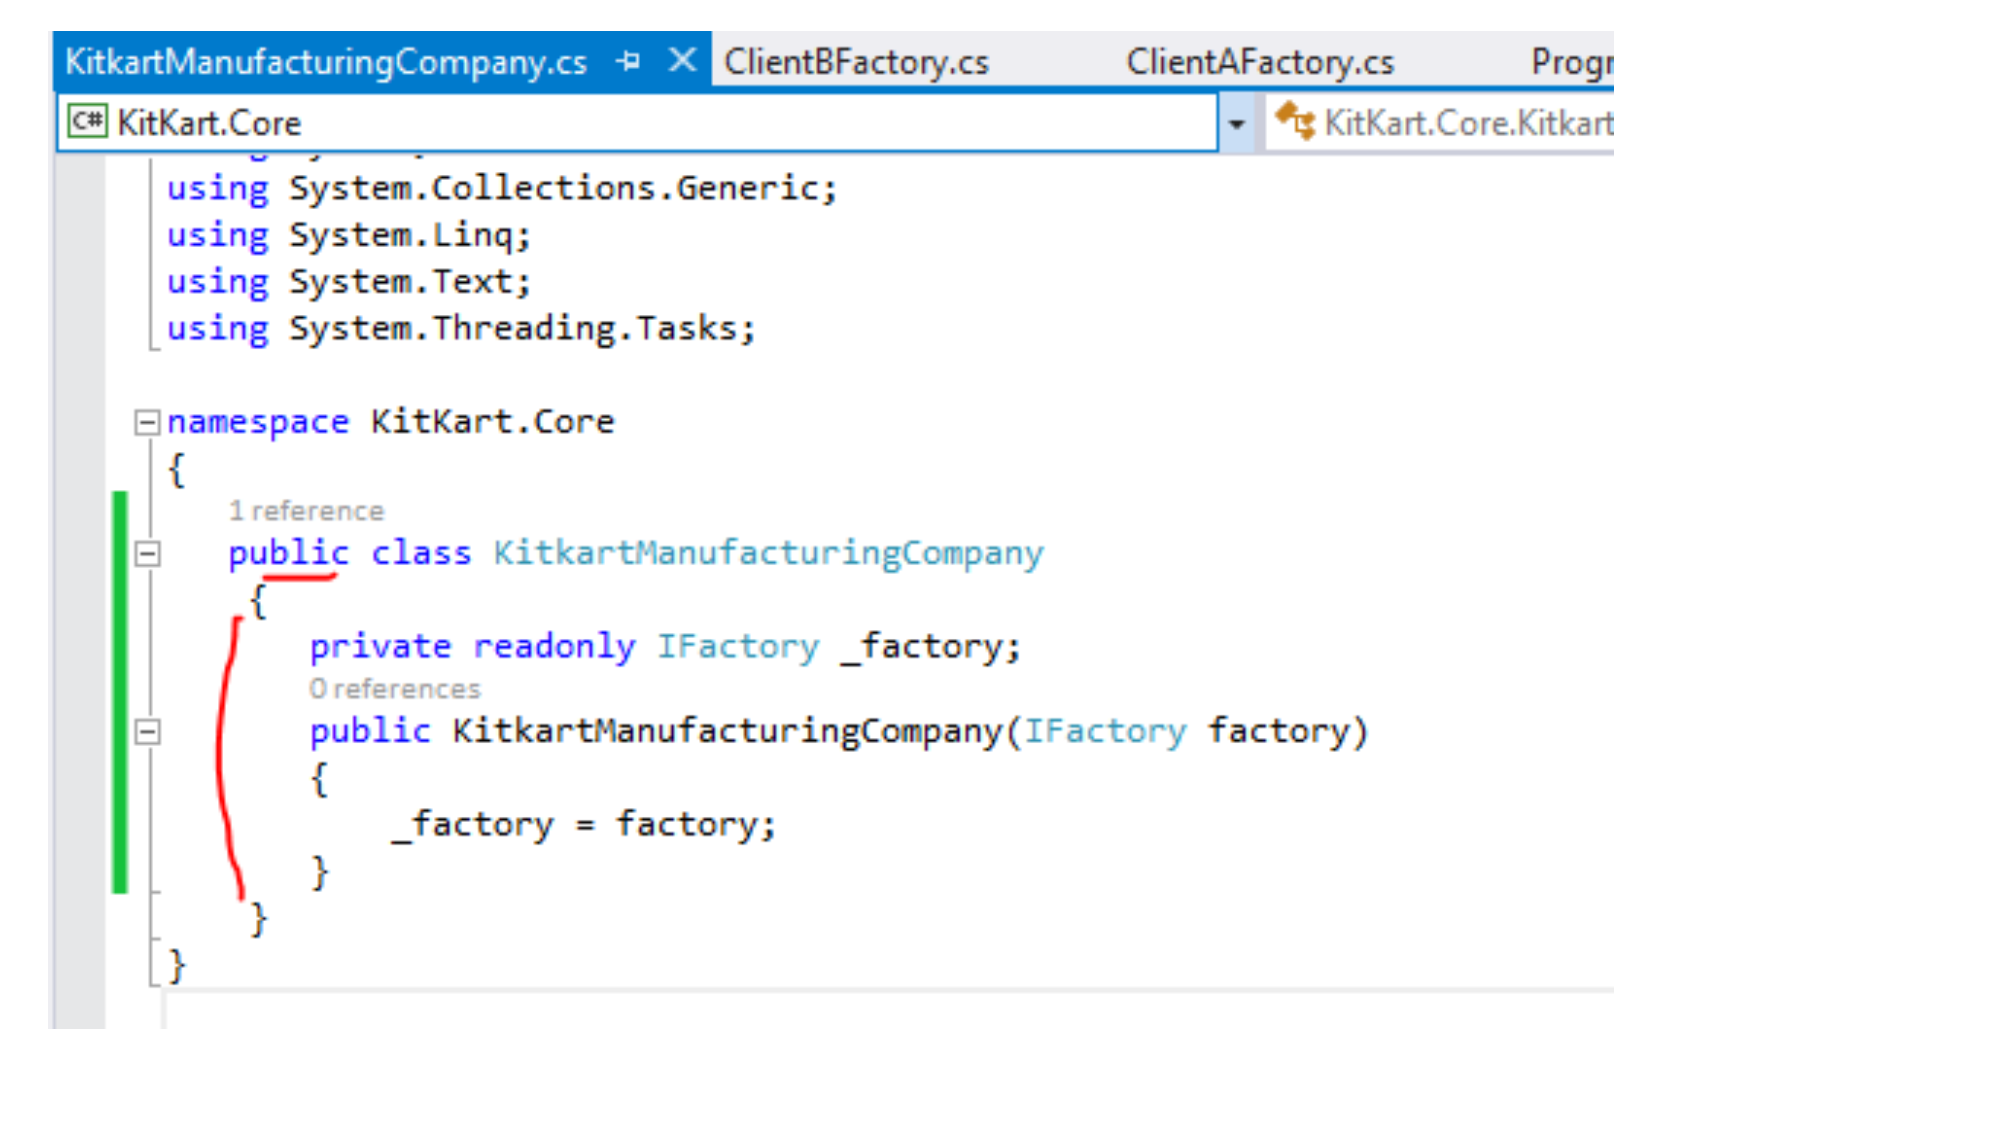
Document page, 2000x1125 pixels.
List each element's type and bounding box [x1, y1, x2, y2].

picture [48, 31, 1615, 1029]
